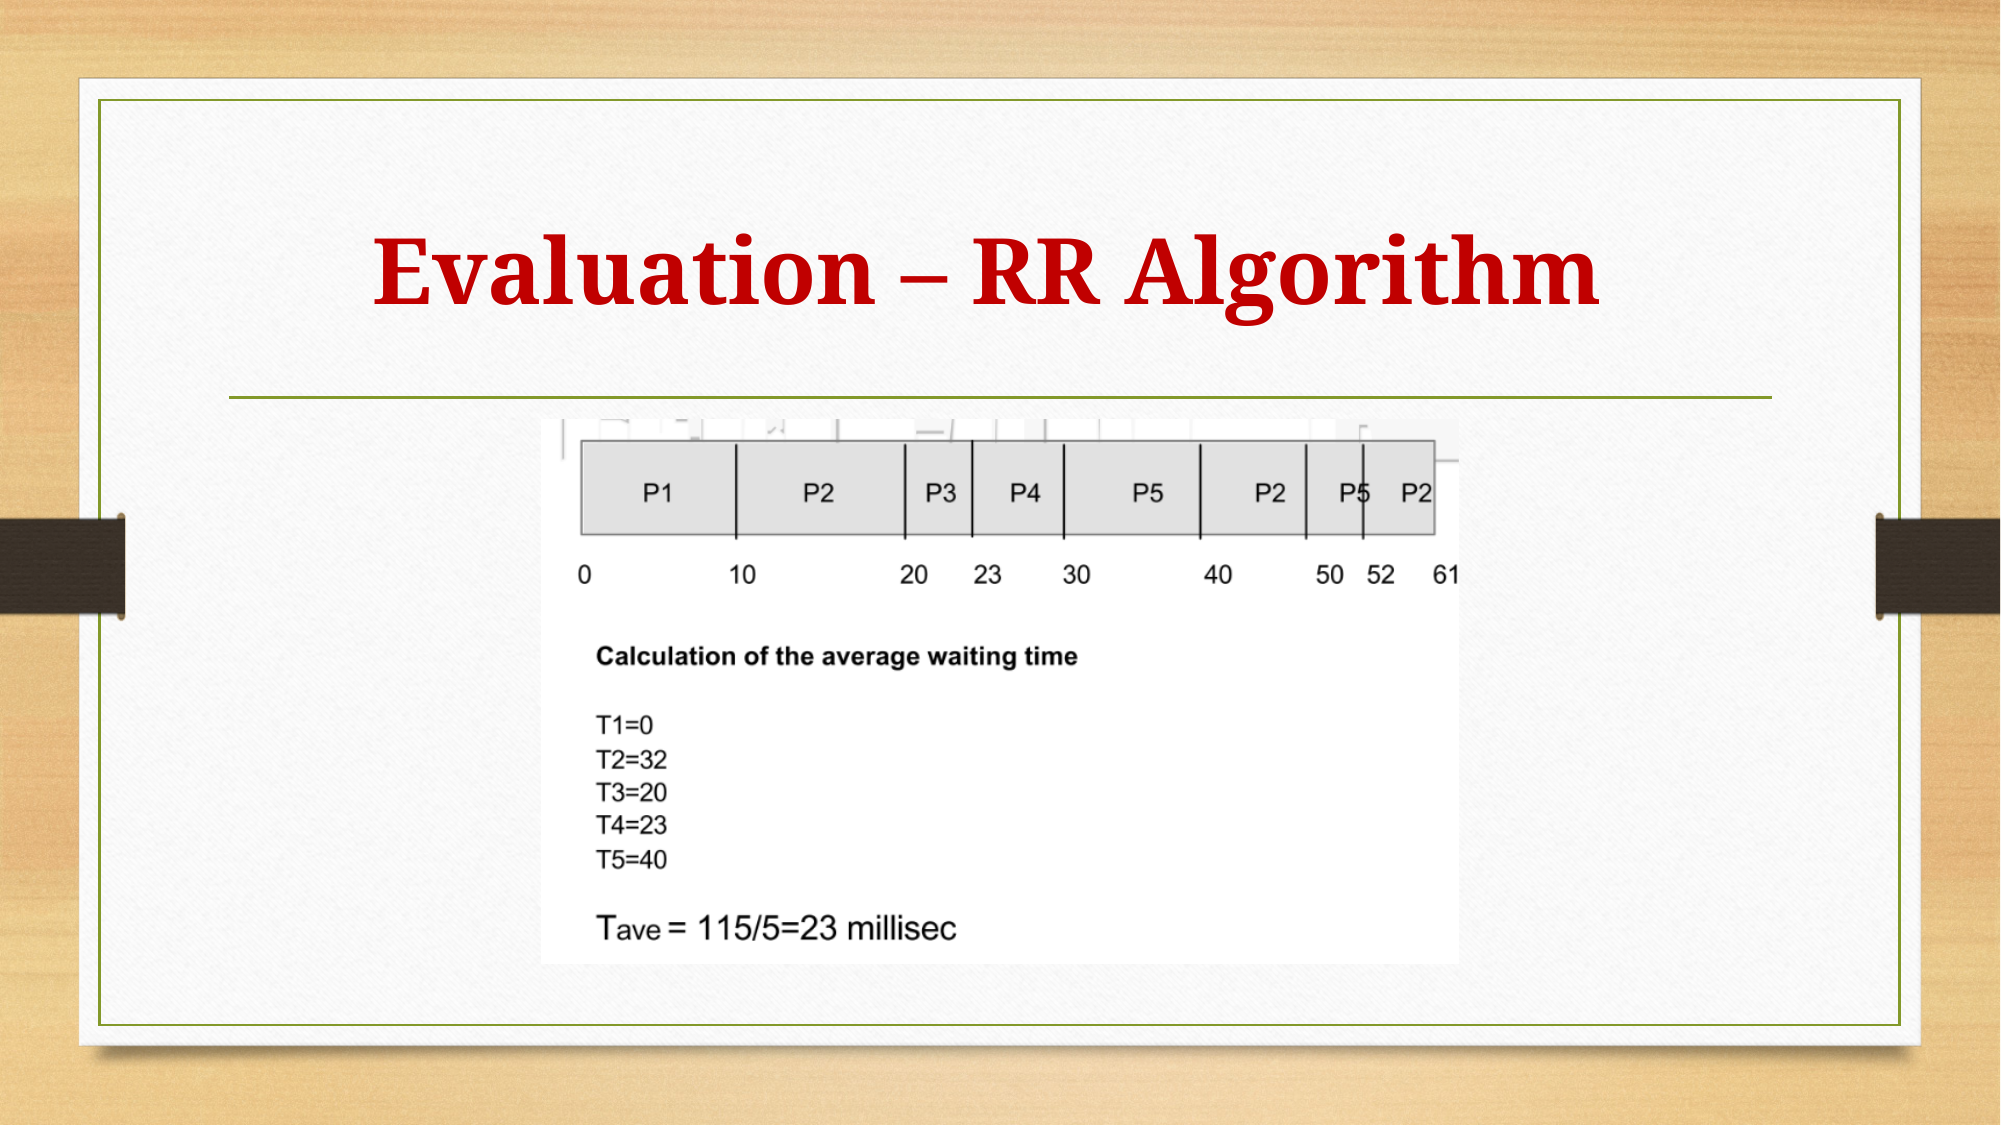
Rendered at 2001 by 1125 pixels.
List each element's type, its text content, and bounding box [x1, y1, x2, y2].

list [541, 419, 1459, 964]
title Evaluation – RR Algorithm [212, 161, 1788, 375]
picture [0, 0, 2001, 1125]
